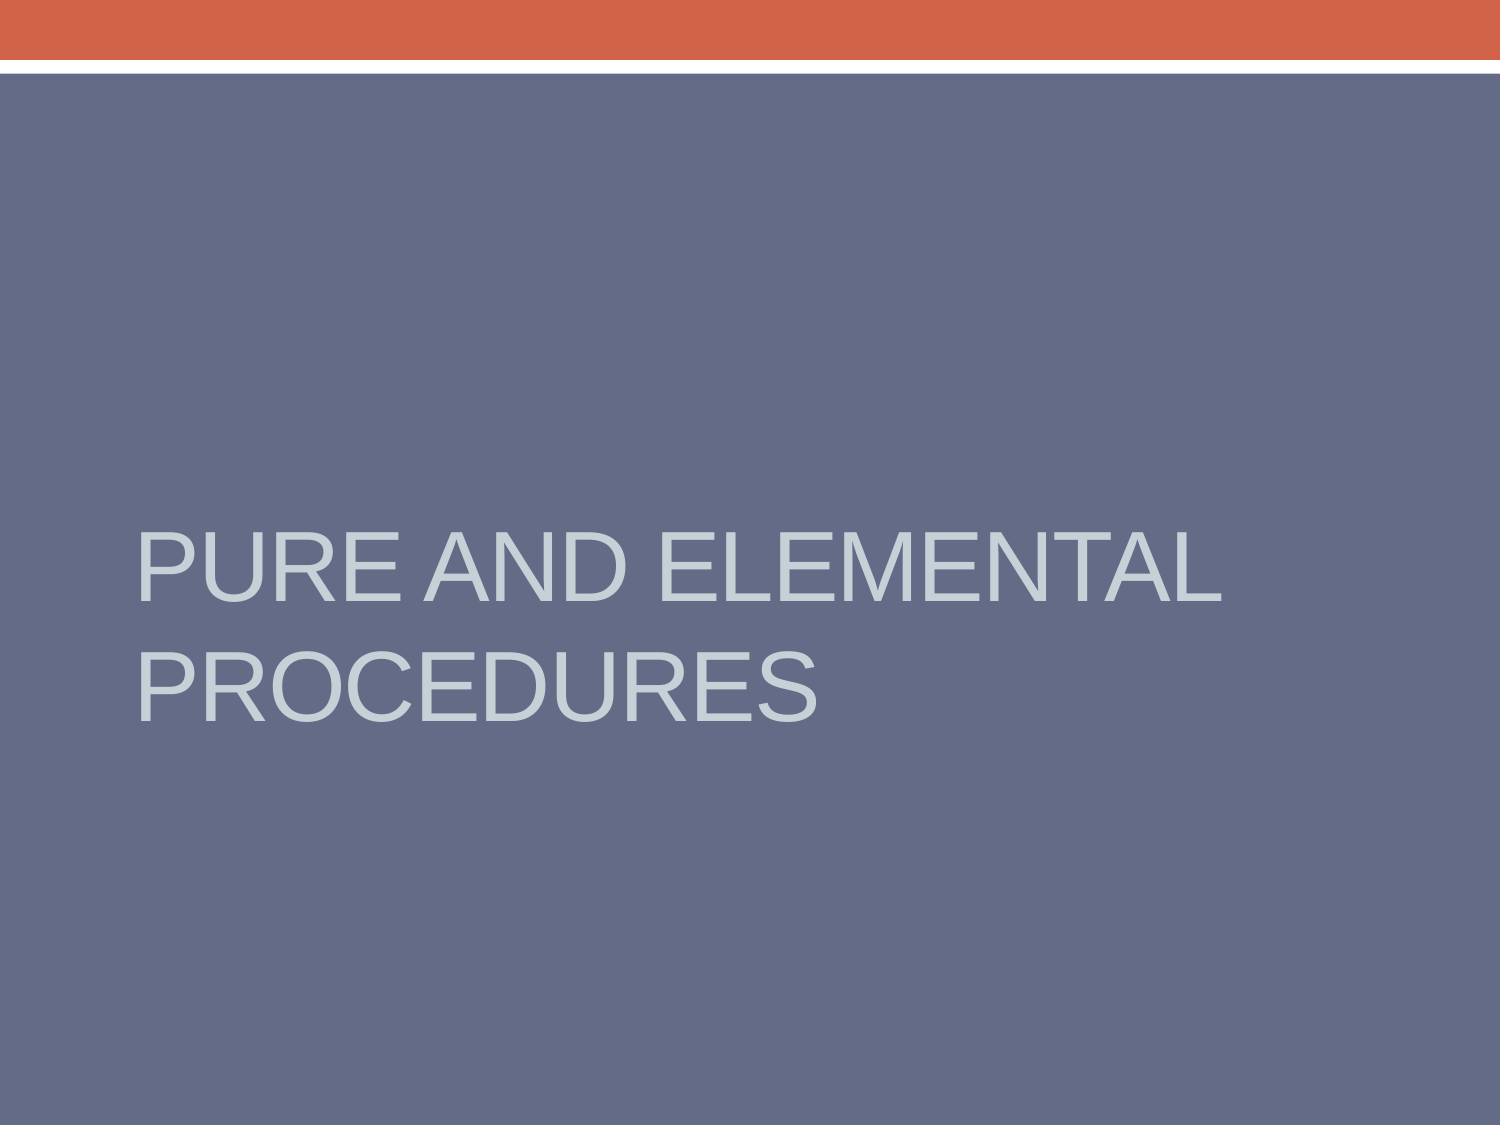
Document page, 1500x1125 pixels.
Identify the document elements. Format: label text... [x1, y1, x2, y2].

title Pure and elemental procedures [118, 387, 1394, 749]
